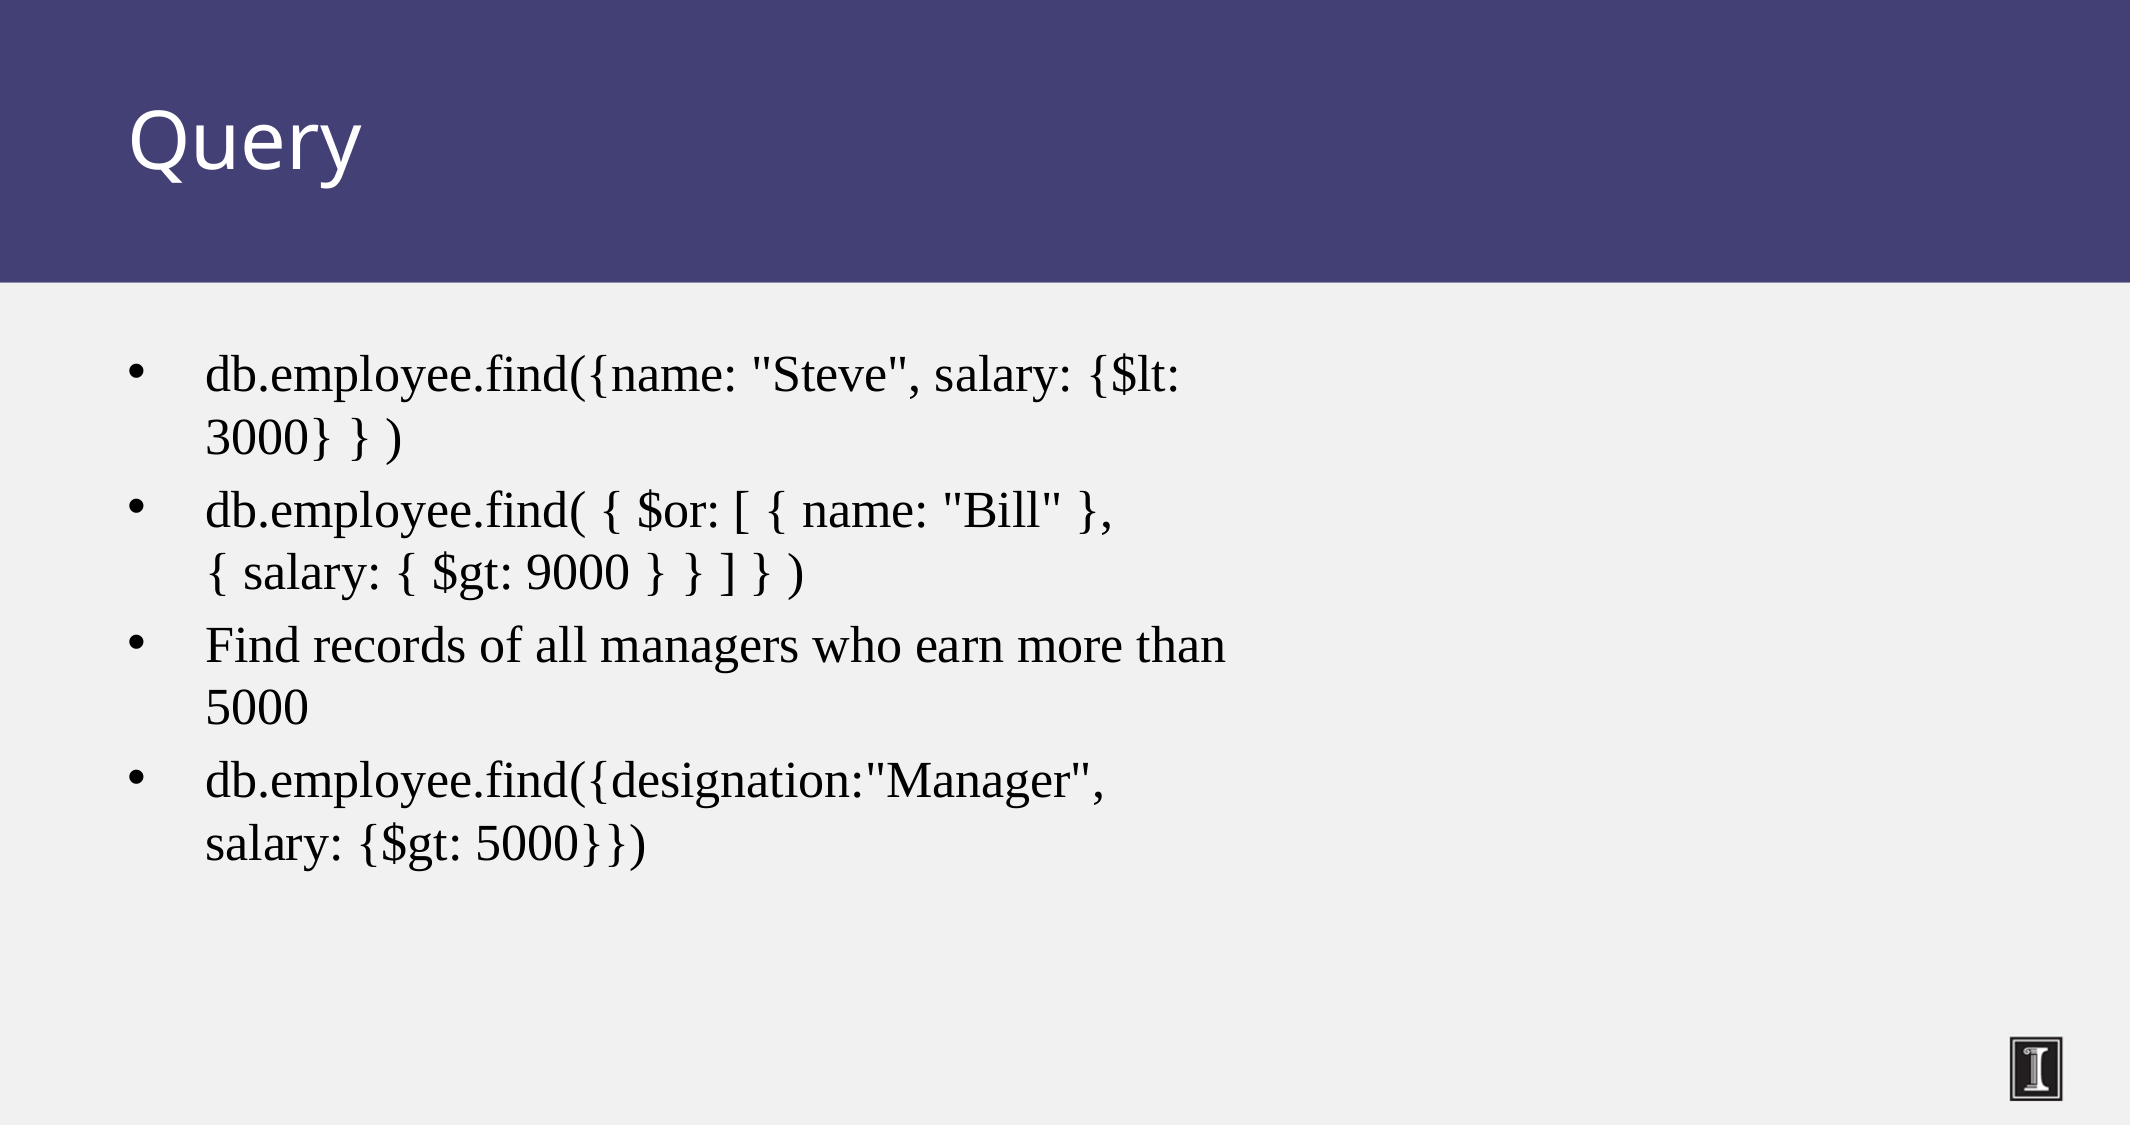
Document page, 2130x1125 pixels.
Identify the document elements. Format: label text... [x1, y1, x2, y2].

title Query [106, 45, 2059, 230]
list db.employee.find({name: "Steve", salary: {$lt: 3000} } ) db.employee.find( { $or: [ { name: "Bill" }, { salary: { $gt: 9000 } } ] } ) Find records of all managers who earn more than 5000 db.employee.find({designation:"Manager", salary: {$gt: 5000}}) [106, 329, 1261, 1030]
picture [0, 0, 2130, 1125]
